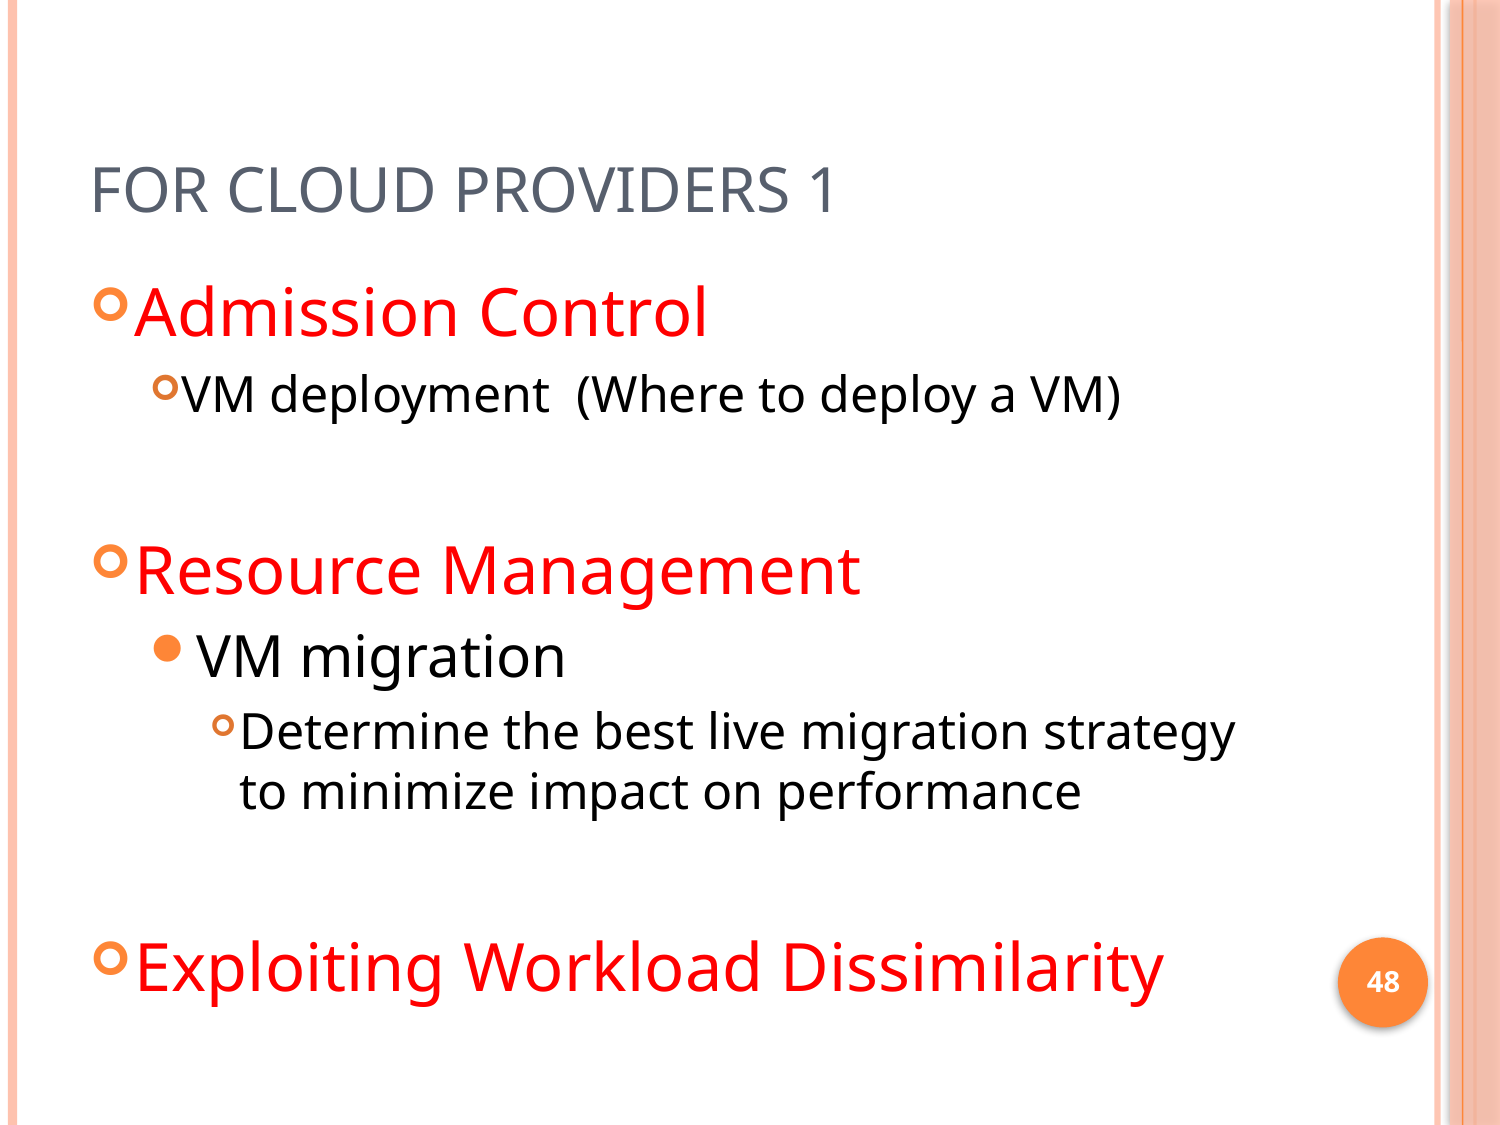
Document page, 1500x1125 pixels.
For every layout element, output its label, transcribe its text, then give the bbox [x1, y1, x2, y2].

slide_number 48 [1333, 940, 1434, 1027]
list Admission Control VM deployment (Where to deploy a VM) Resource Management VM migration Determine the best live migration strategy to minimize impact on performance Exploiting Workload Dissimilarity [75, 262, 1300, 1062]
title For Cloud Providers 1 [75, 45, 1300, 233]
